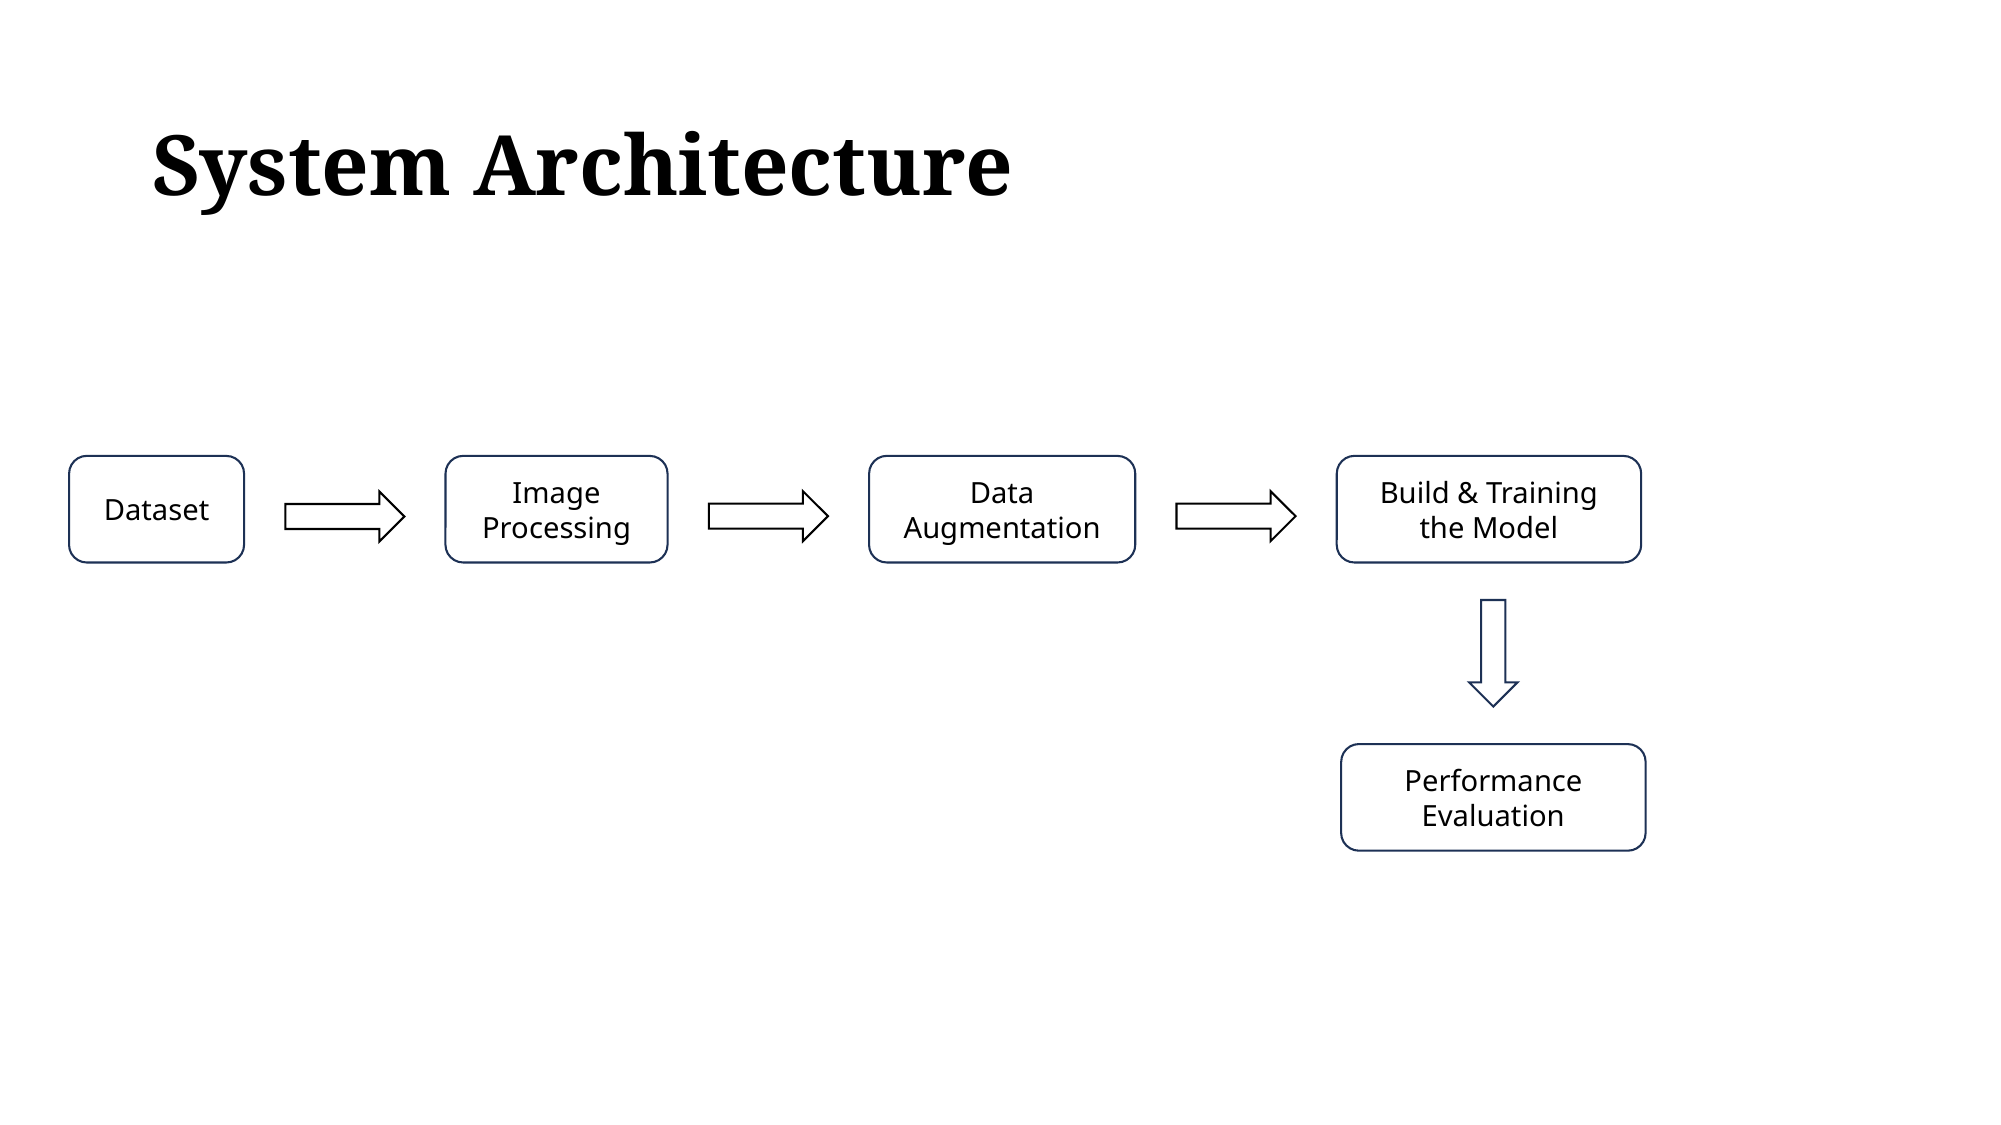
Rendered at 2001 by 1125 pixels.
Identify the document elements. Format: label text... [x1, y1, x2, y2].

text_box Performance Evaluation [1340, 743, 1647, 852]
text_box [284, 489, 406, 545]
text_box [1175, 488, 1298, 544]
text_box Build & Training the Model [1335, 454, 1643, 564]
text_box Image Processing [444, 454, 669, 564]
text_box [1466, 598, 1521, 709]
text_box Data Augmentation [868, 454, 1137, 564]
text_box Dataset [68, 454, 246, 564]
title System Architecture [137, 59, 1863, 278]
text_box [707, 488, 830, 544]
